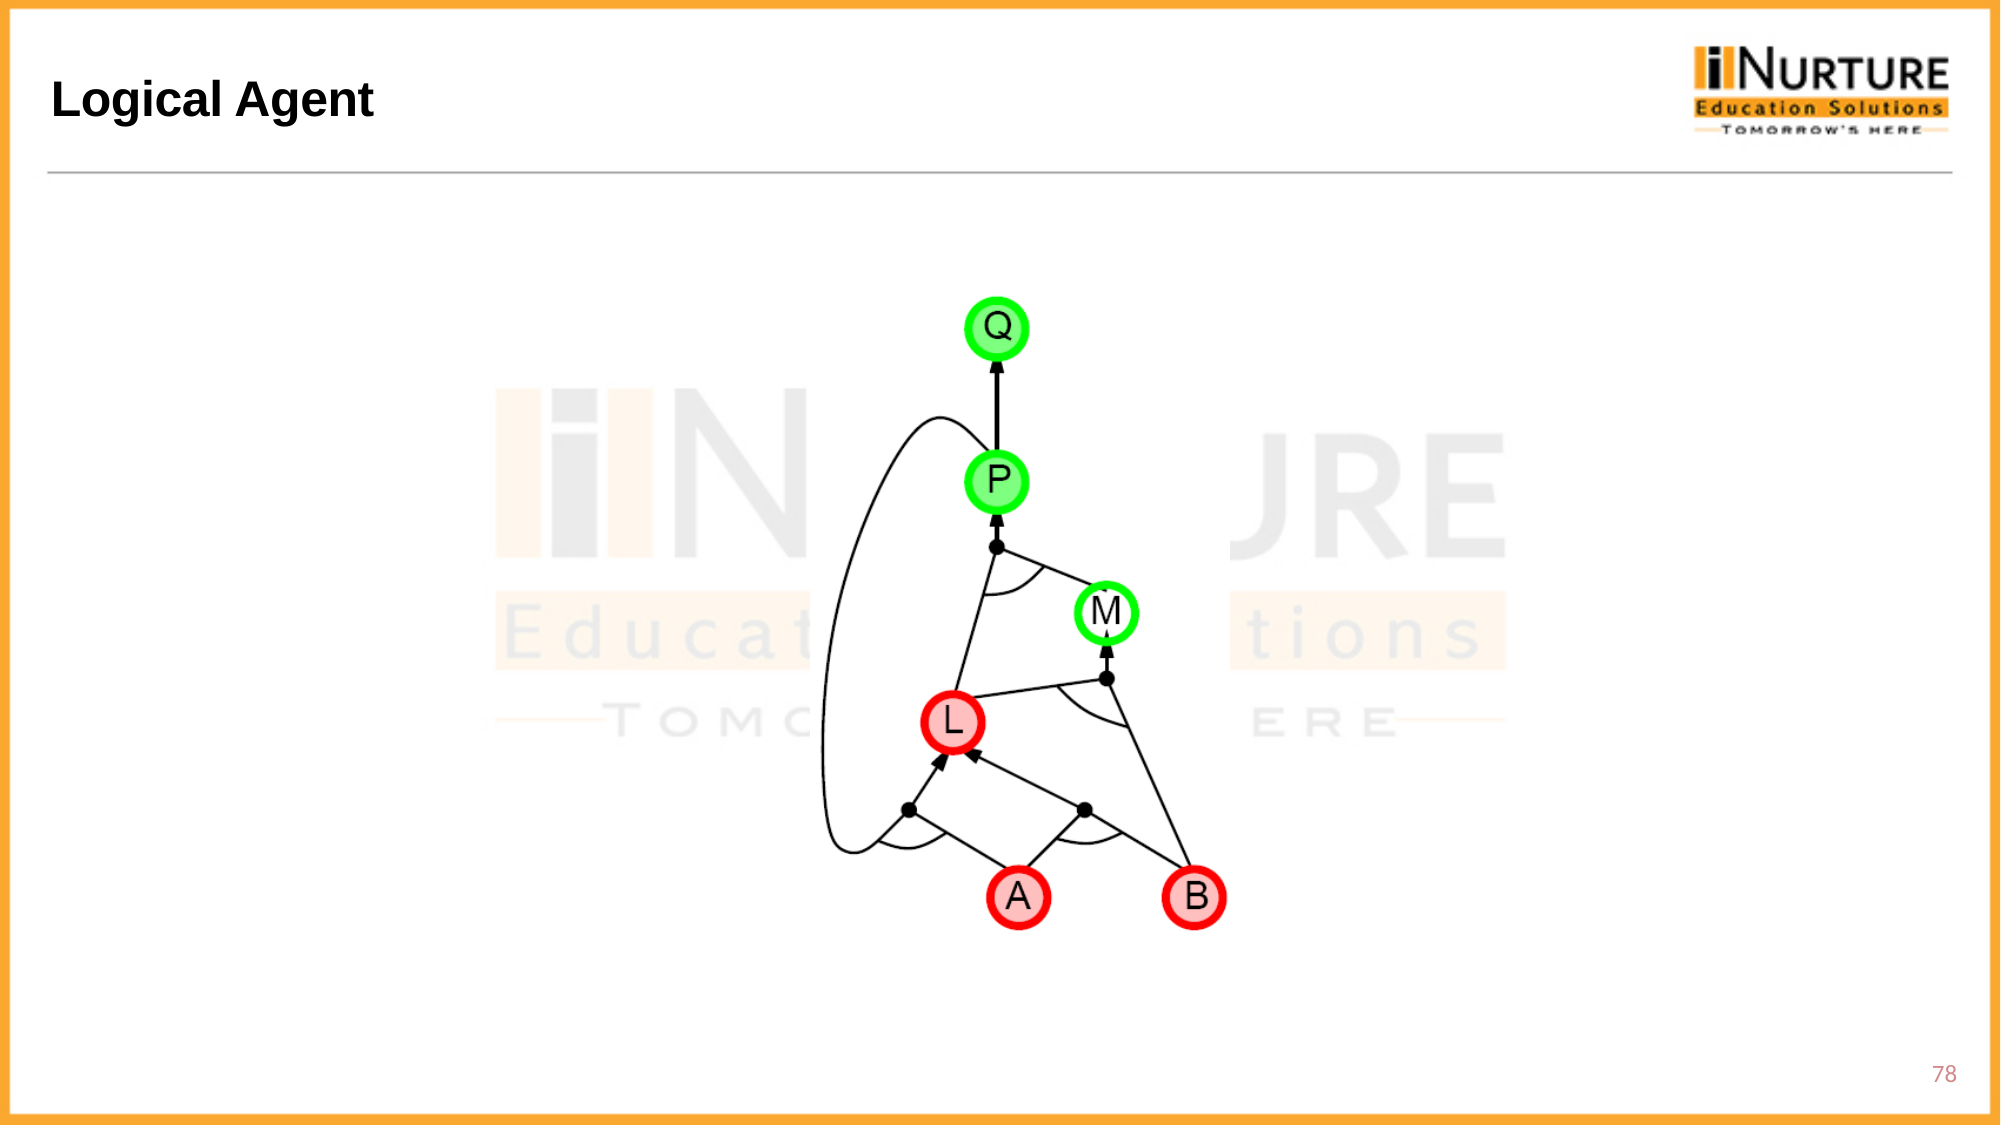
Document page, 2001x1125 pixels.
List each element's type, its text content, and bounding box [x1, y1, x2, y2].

picture [0, 0, 2001, 1125]
text_box Logical Agent [33, 59, 1716, 134]
slide_number 78 [1901, 1042, 1973, 1103]
